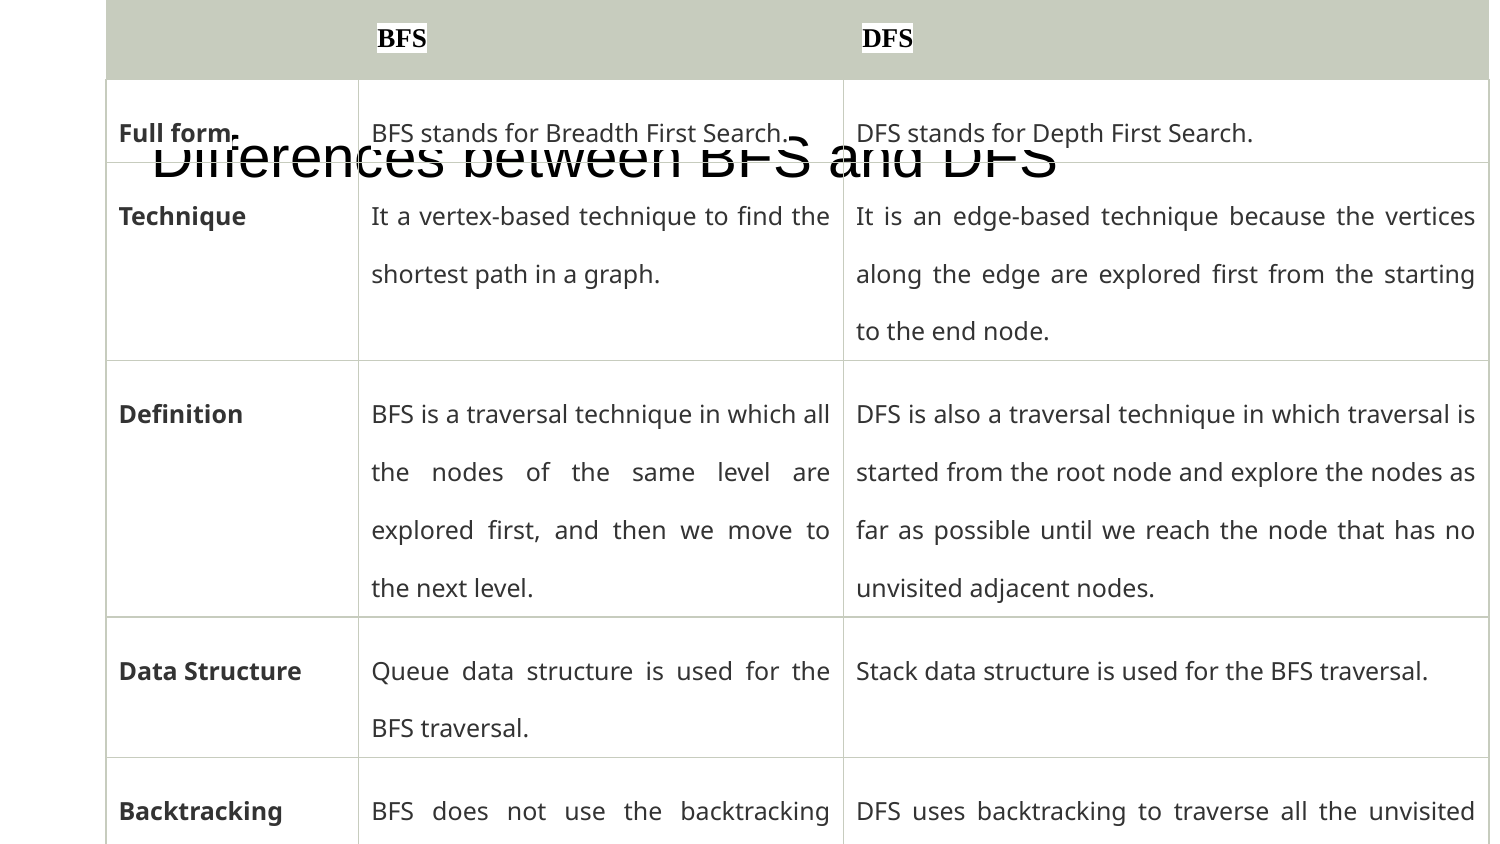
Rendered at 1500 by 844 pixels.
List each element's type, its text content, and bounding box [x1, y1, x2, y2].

table_header DFS [843, 0, 1489, 79]
table_header BFS [359, 0, 843, 79]
table_cell BFS is a traversal technique in which all the nodes of the same level are explored first, and then we move to the next level. [359, 361, 843, 616]
table_cell Technique [107, 163, 358, 360]
table_cell BFS stands for Breadth First Search. [359, 80, 843, 162]
table_cell Stack data structure is used for the BFS traversal. [844, 618, 1488, 757]
table_cell It is an edge-based technique because the vertices along the edge are explored first from the starting to the end node. [844, 163, 1488, 360]
table_cell Full form [107, 80, 358, 162]
table_cell Data Structure [107, 618, 358, 757]
table_cell DFS is also a traversal technique in which traversal is started from the root node and explore the nodes as far as possible until we reach the node that has no unvisited adjacent nodes. [844, 361, 1488, 616]
table_cell Definition [107, 361, 358, 616]
table_cell It a vertex-based technique to find the shortest path in a graph. [359, 163, 843, 360]
table_cell DFS stands for Depth First Search. [844, 80, 1488, 162]
table_cell DFS uses backtracking to traverse all the unvisited nodes. [844, 758, 1488, 844]
table_cell Queue data structure is used for the BFS traversal. [359, 618, 843, 757]
table_header [106, 0, 359, 79]
table_cell BFS does not use the backtracking concept. [359, 758, 843, 844]
table_cell Backtracking [107, 758, 358, 844]
